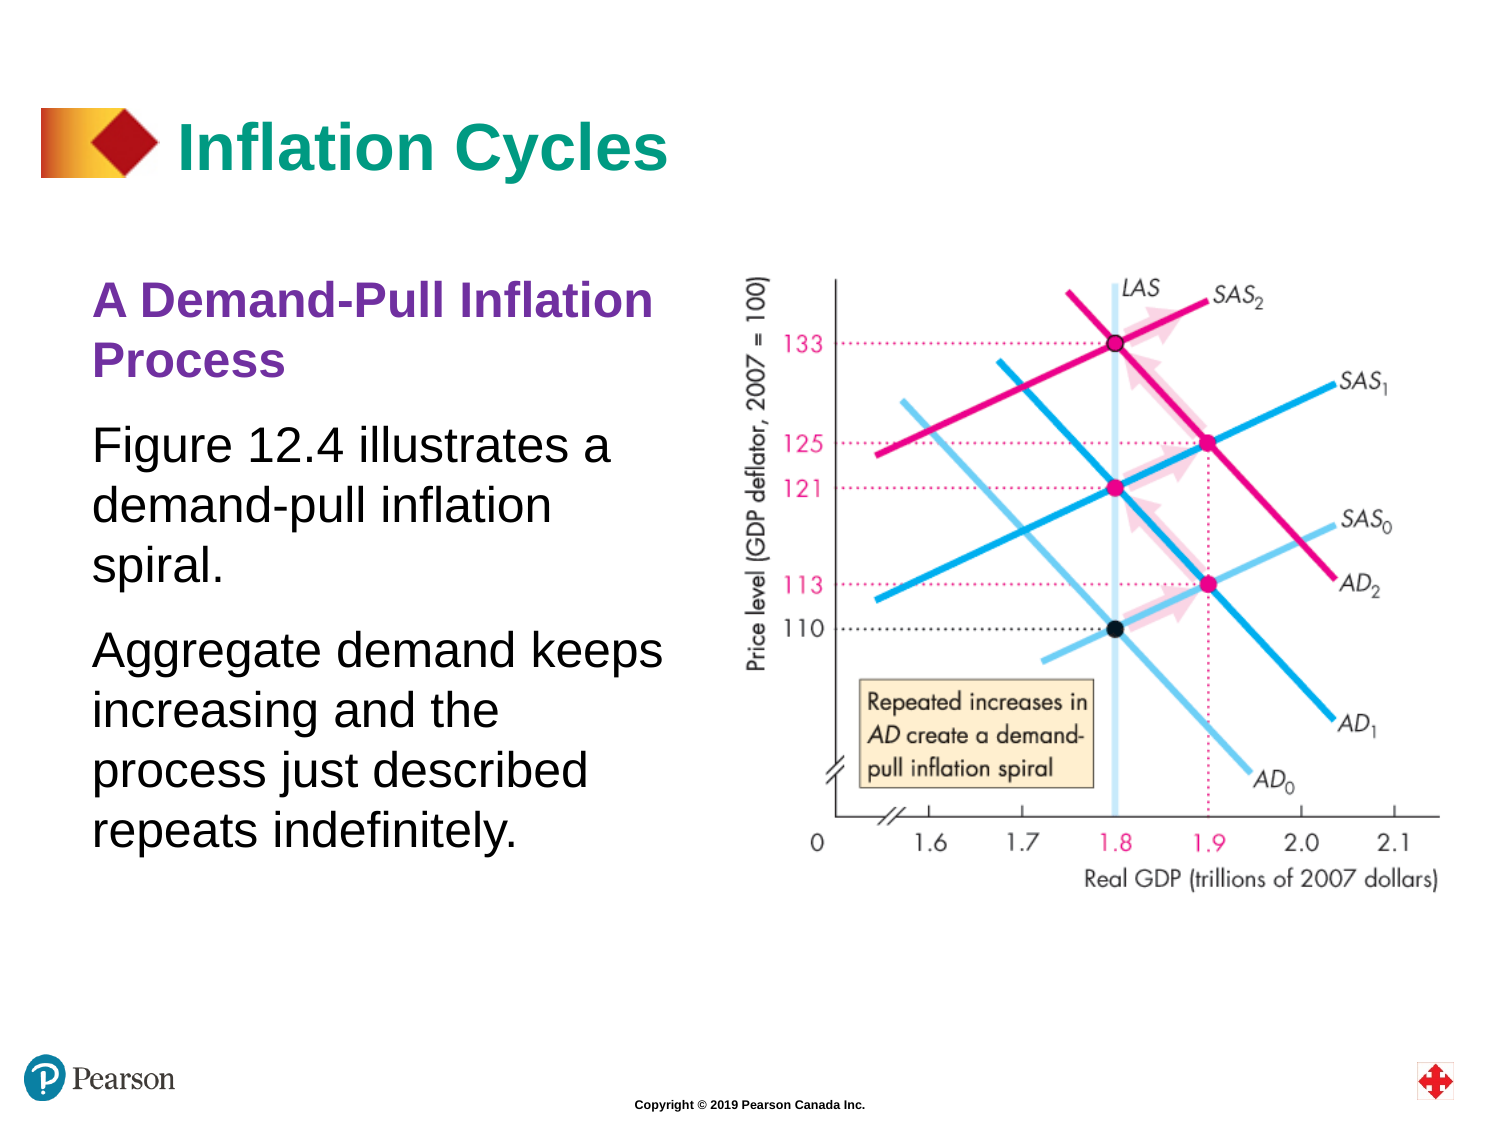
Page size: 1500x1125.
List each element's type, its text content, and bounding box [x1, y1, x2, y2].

list A Demand-Pull Inflation Process Figure 12.4 illustrates a demand-pull inflation spiral. Aggregate demand keeps increasing and the process just described repeats indefinitely. [59, 259, 697, 940]
picture [33, 1064, 58, 1089]
picture [737, 271, 1444, 895]
picture [50, 1054, 175, 1101]
picture [24, 1054, 41, 1072]
picture [24, 1087, 34, 1101]
picture [41, 108, 160, 178]
picture [1417, 1062, 1455, 1100]
title Inflation Cycles [162, 50, 1425, 238]
